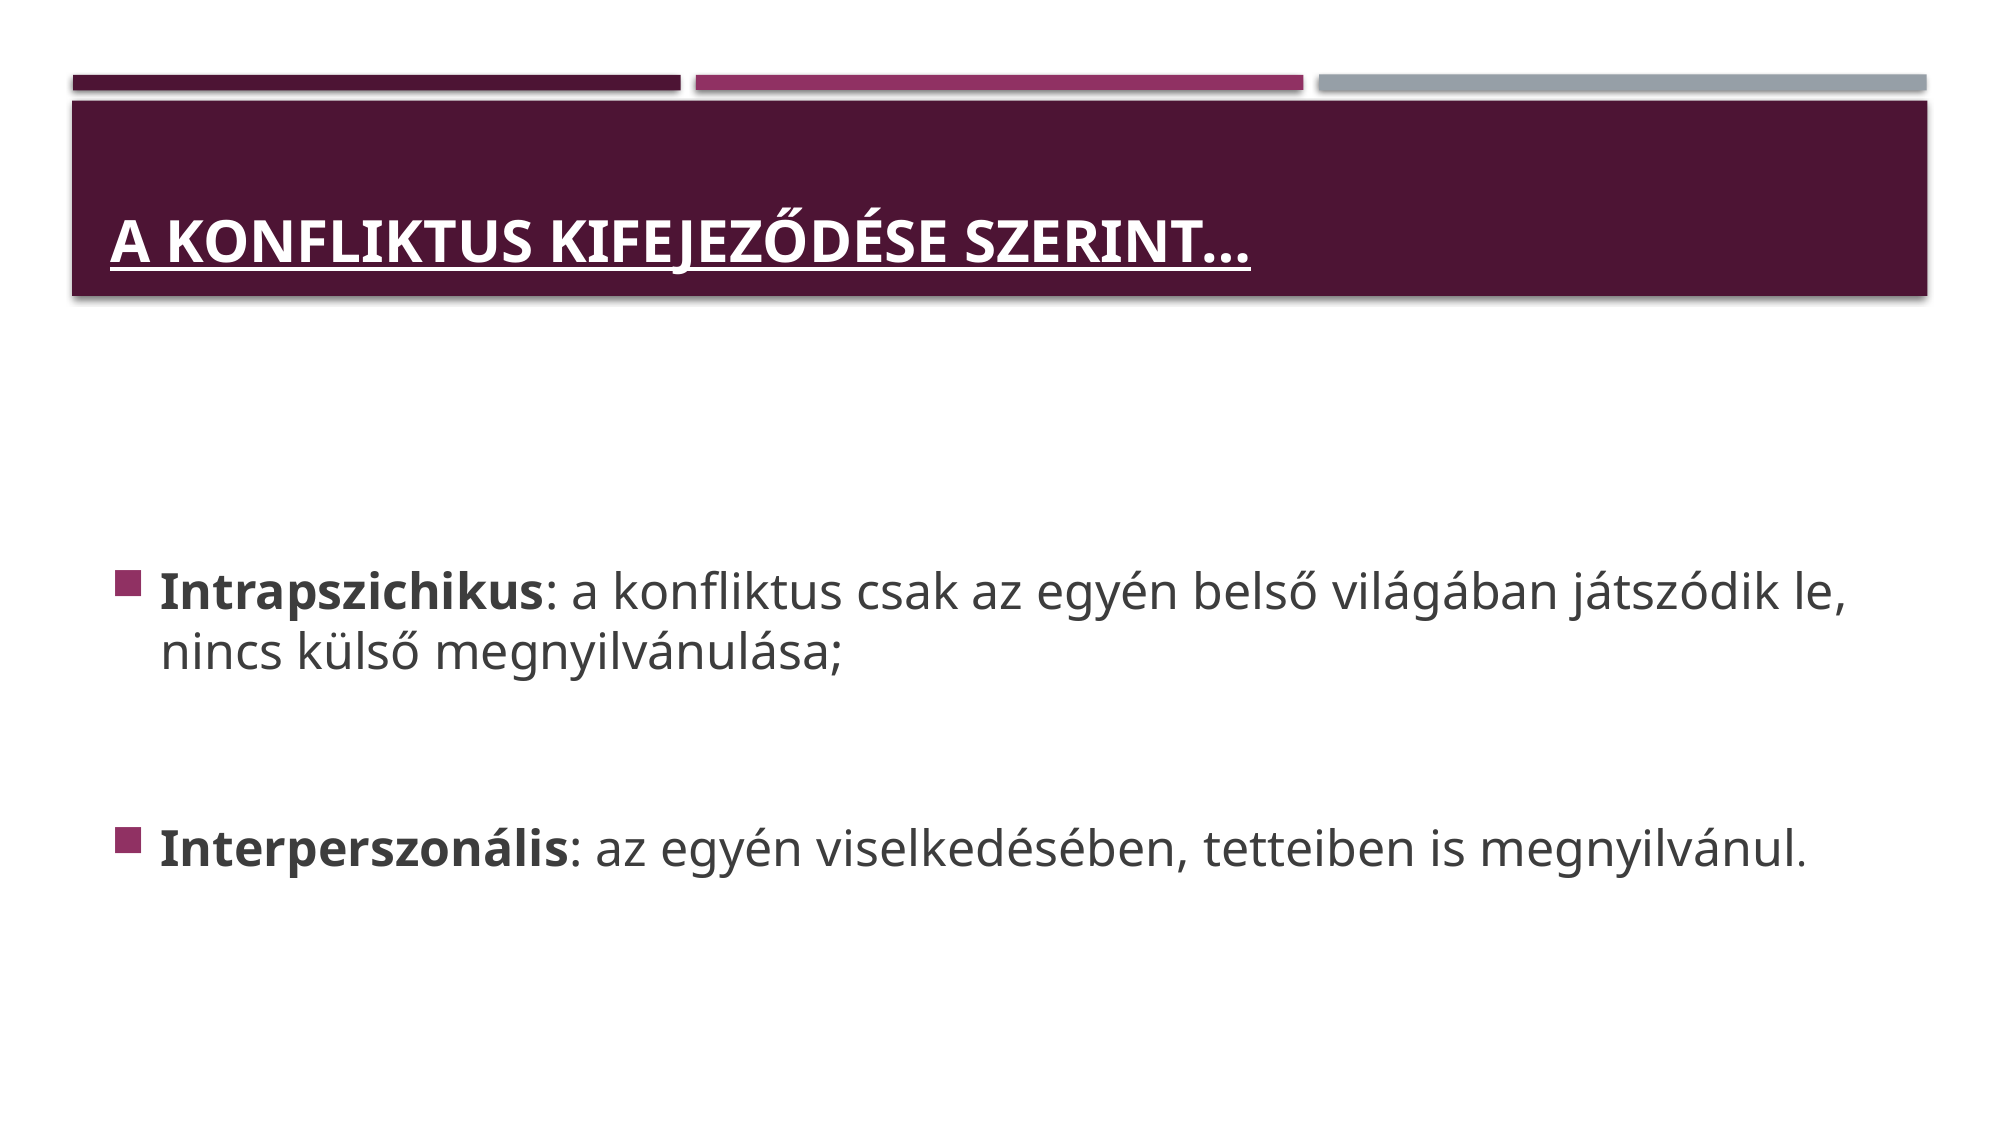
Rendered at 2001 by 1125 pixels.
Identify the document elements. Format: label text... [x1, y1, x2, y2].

list Intrapszichikus: a konfliktus csak az egyén belső világában játszódik le, nincs külső megnyilvánulása; Interperszonális: az egyén viselkedésében, tetteiben is megnyilvánul. [95, 357, 1905, 962]
title A konfliktus kifejeződése szerint… [95, 115, 1905, 282]
